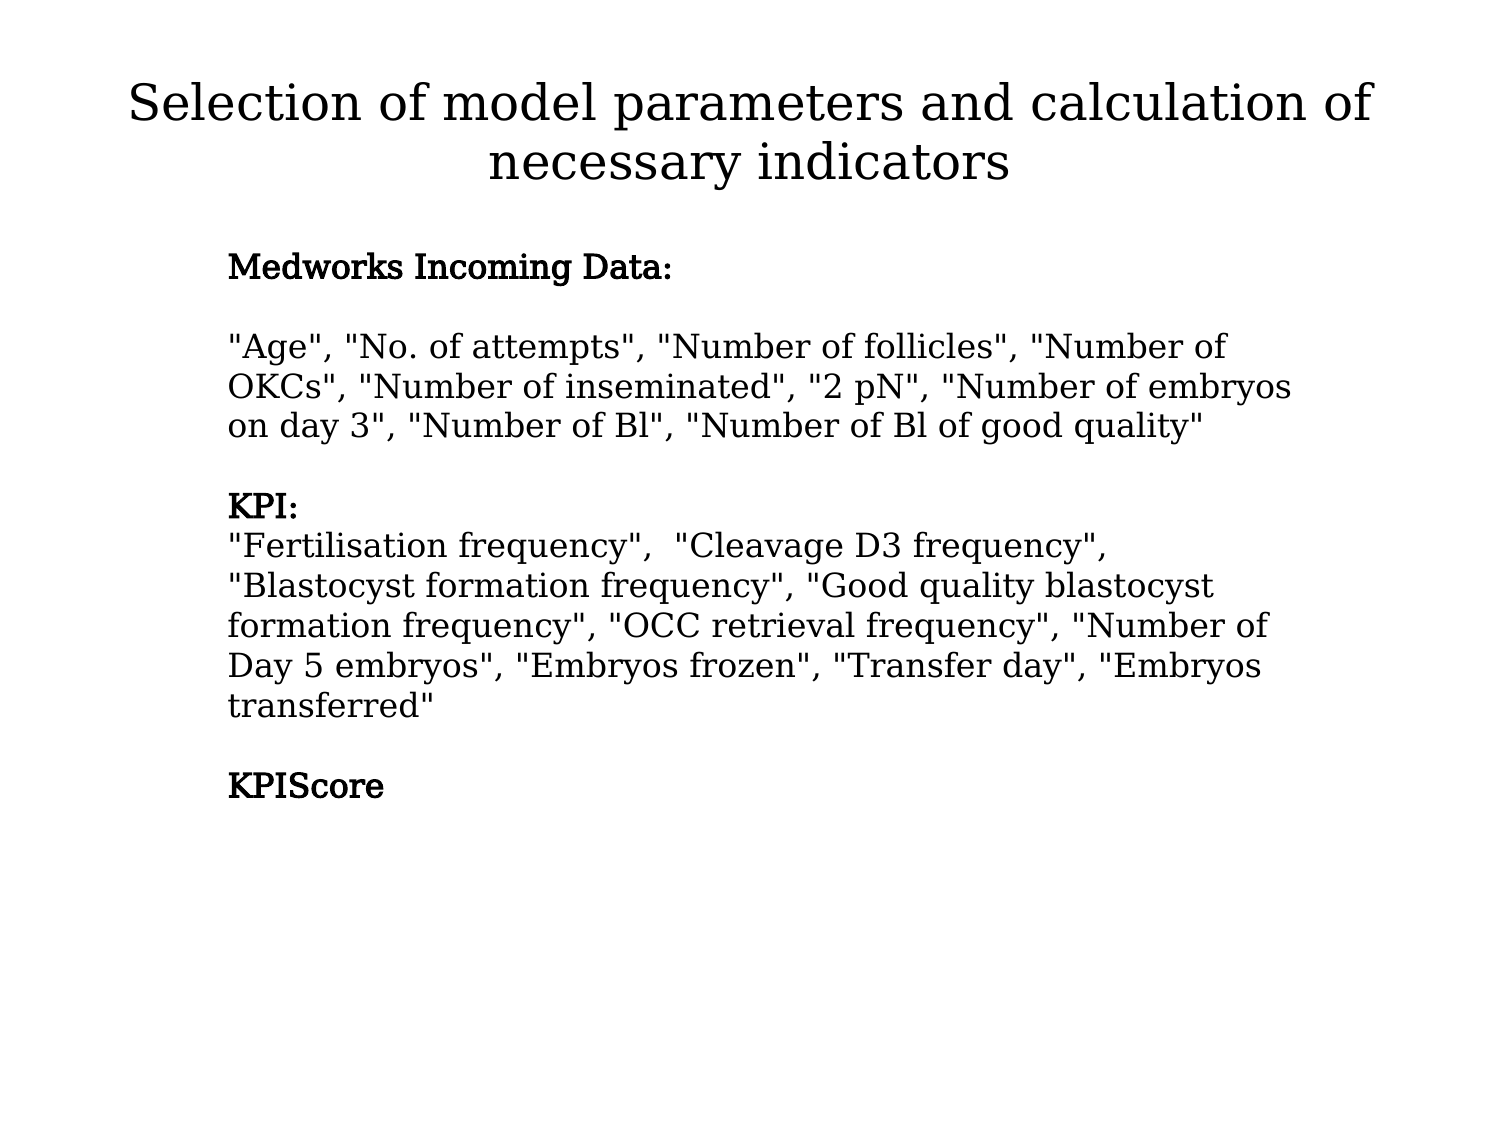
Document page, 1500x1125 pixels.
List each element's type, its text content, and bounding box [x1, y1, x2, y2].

text_box Medworks Incoming Data: "Age", "No. of attempts", "Number of follicles", "Number of OKCs", "Number of inseminated", "2 pN", "Number of embryos on day 3", "Number of Bl", "Number of Bl of good quality" KPI: "Fertilisation frequency", "Cleavage D3 frequency", "Blastocyst formation frequency", "Good quality blastocyst formation frequency", "OCC retrieval frequency", "Number of Day 5 embryos", "Embryos frozen", "Transfer day", "Embryos transferred" KPIScore [212, 237, 1313, 812]
text_box Selection of model parameters and calculation of necessary indicators [0, 62, 1500, 198]
